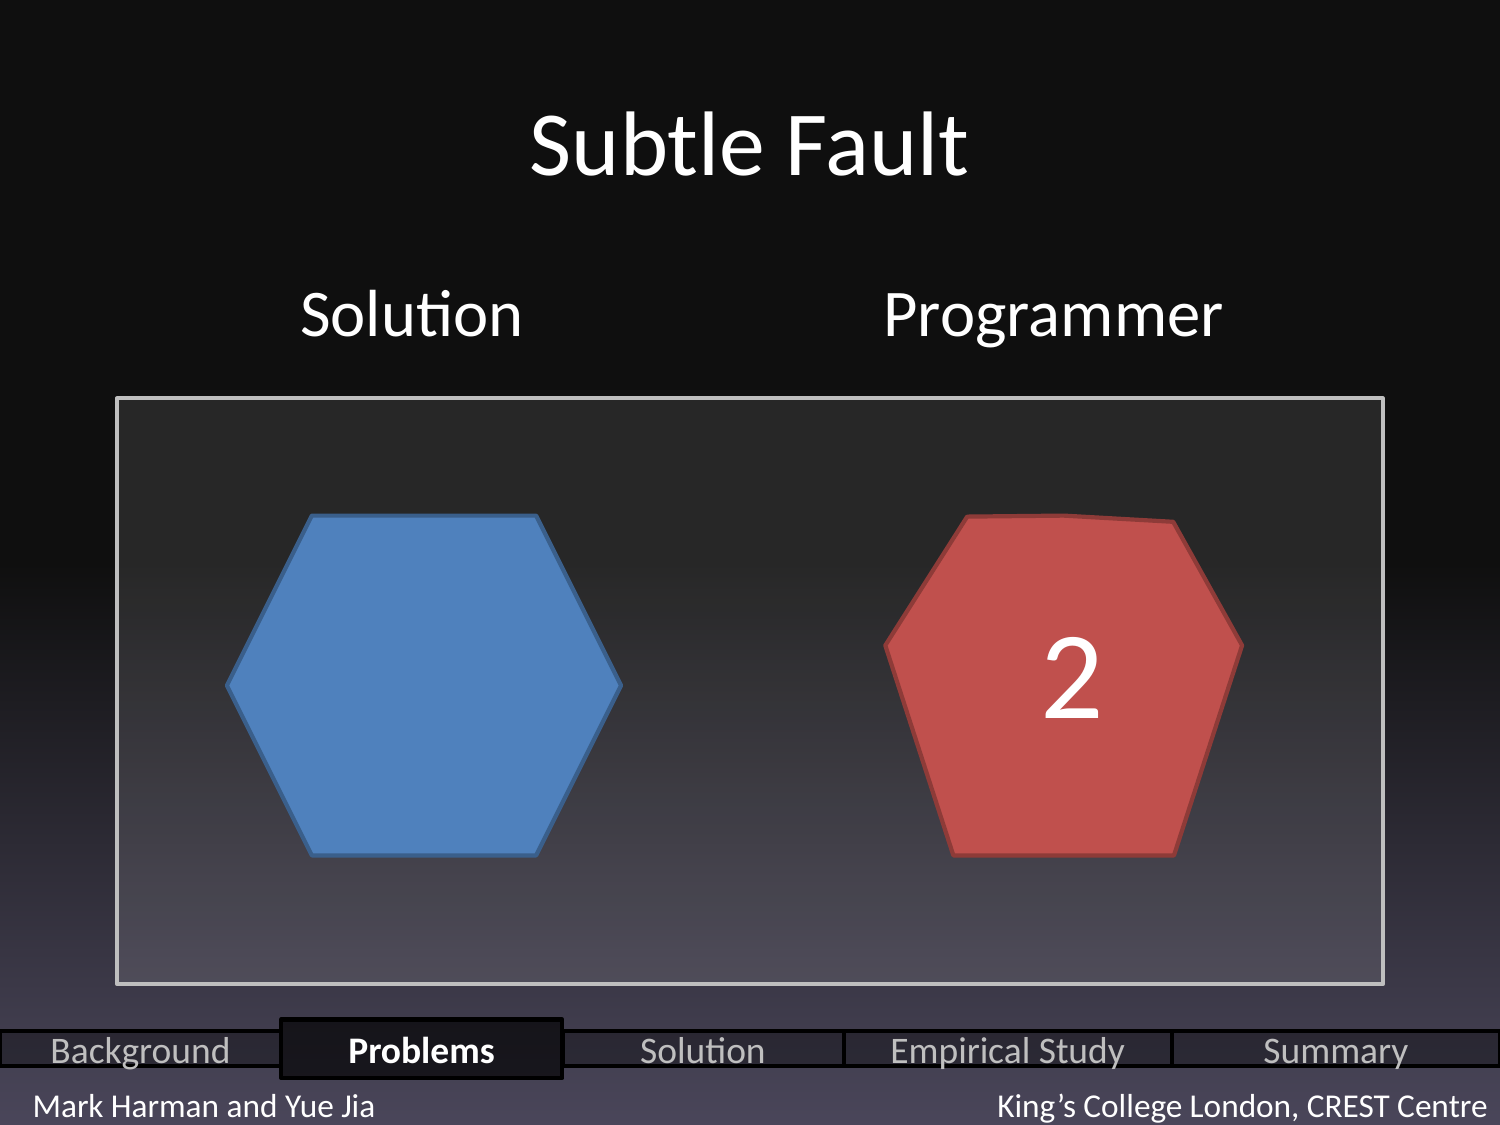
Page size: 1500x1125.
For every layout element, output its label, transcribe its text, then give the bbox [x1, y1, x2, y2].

text_box [115, 396, 1385, 986]
text_box Mark Harman and Yue Jia King’s College London, CREST Centre [2, 1068, 1500, 1125]
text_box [885, 515, 1243, 856]
text_box Solution [564, 1029, 842, 1068]
text_box [225, 513, 623, 858]
text_box Background [0, 1029, 279, 1068]
text_box Summary [1170, 1029, 1500, 1068]
title Subtle Fault [75, 45, 1425, 233]
text_box Empirical Study [842, 1029, 1170, 1068]
list Solution Programmer [75, 262, 1425, 1005]
text_box Problems [279, 1017, 564, 1080]
